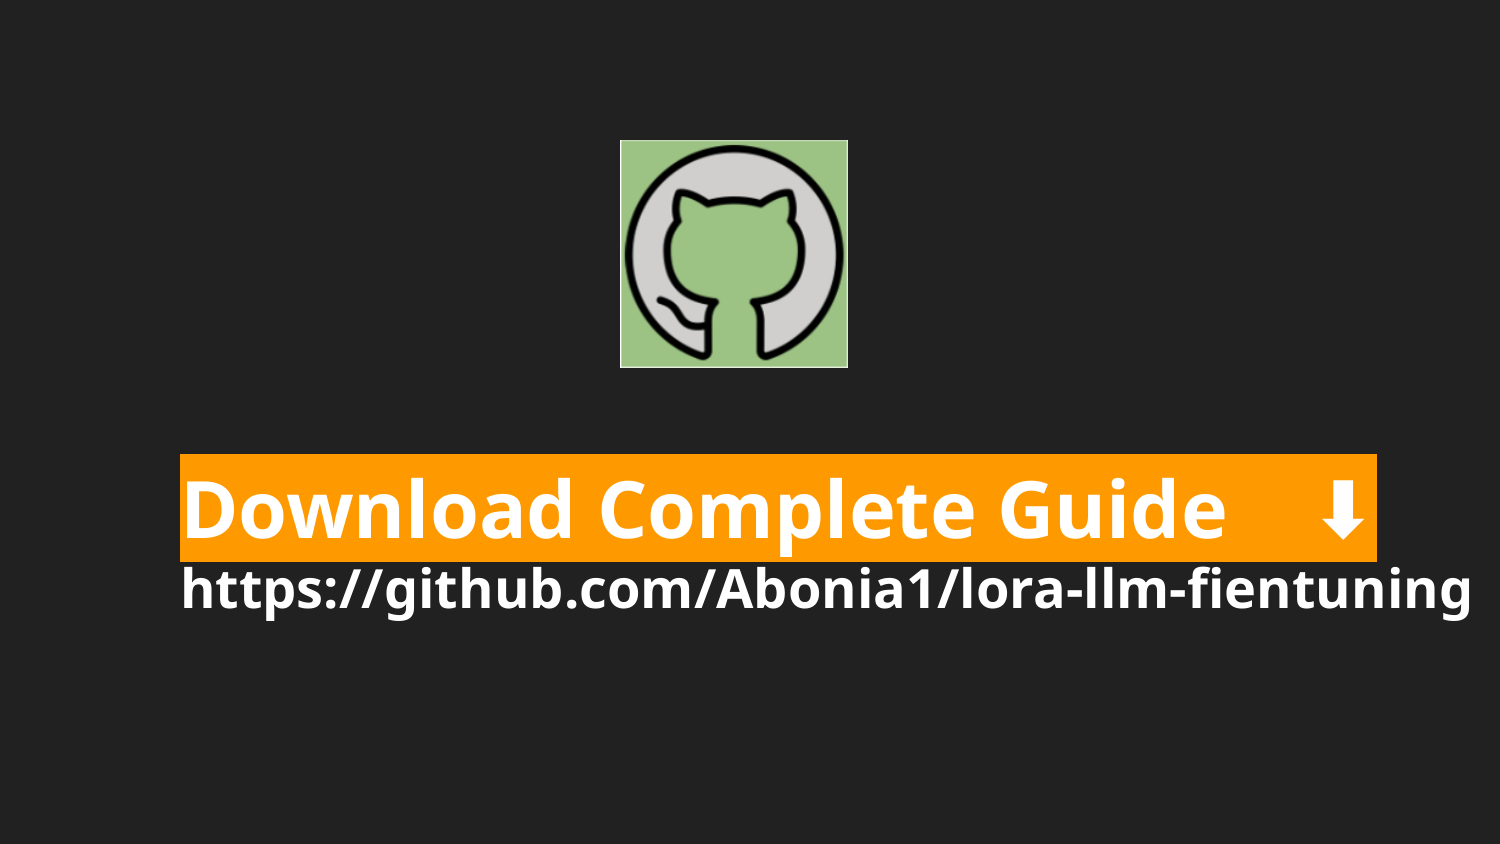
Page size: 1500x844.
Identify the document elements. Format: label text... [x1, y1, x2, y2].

text_box Download Complete Guide ⬇️ https://github.com/Abonia1/lora-llm-fientuning [0, 234, 1500, 580]
picture [619, 139, 849, 369]
